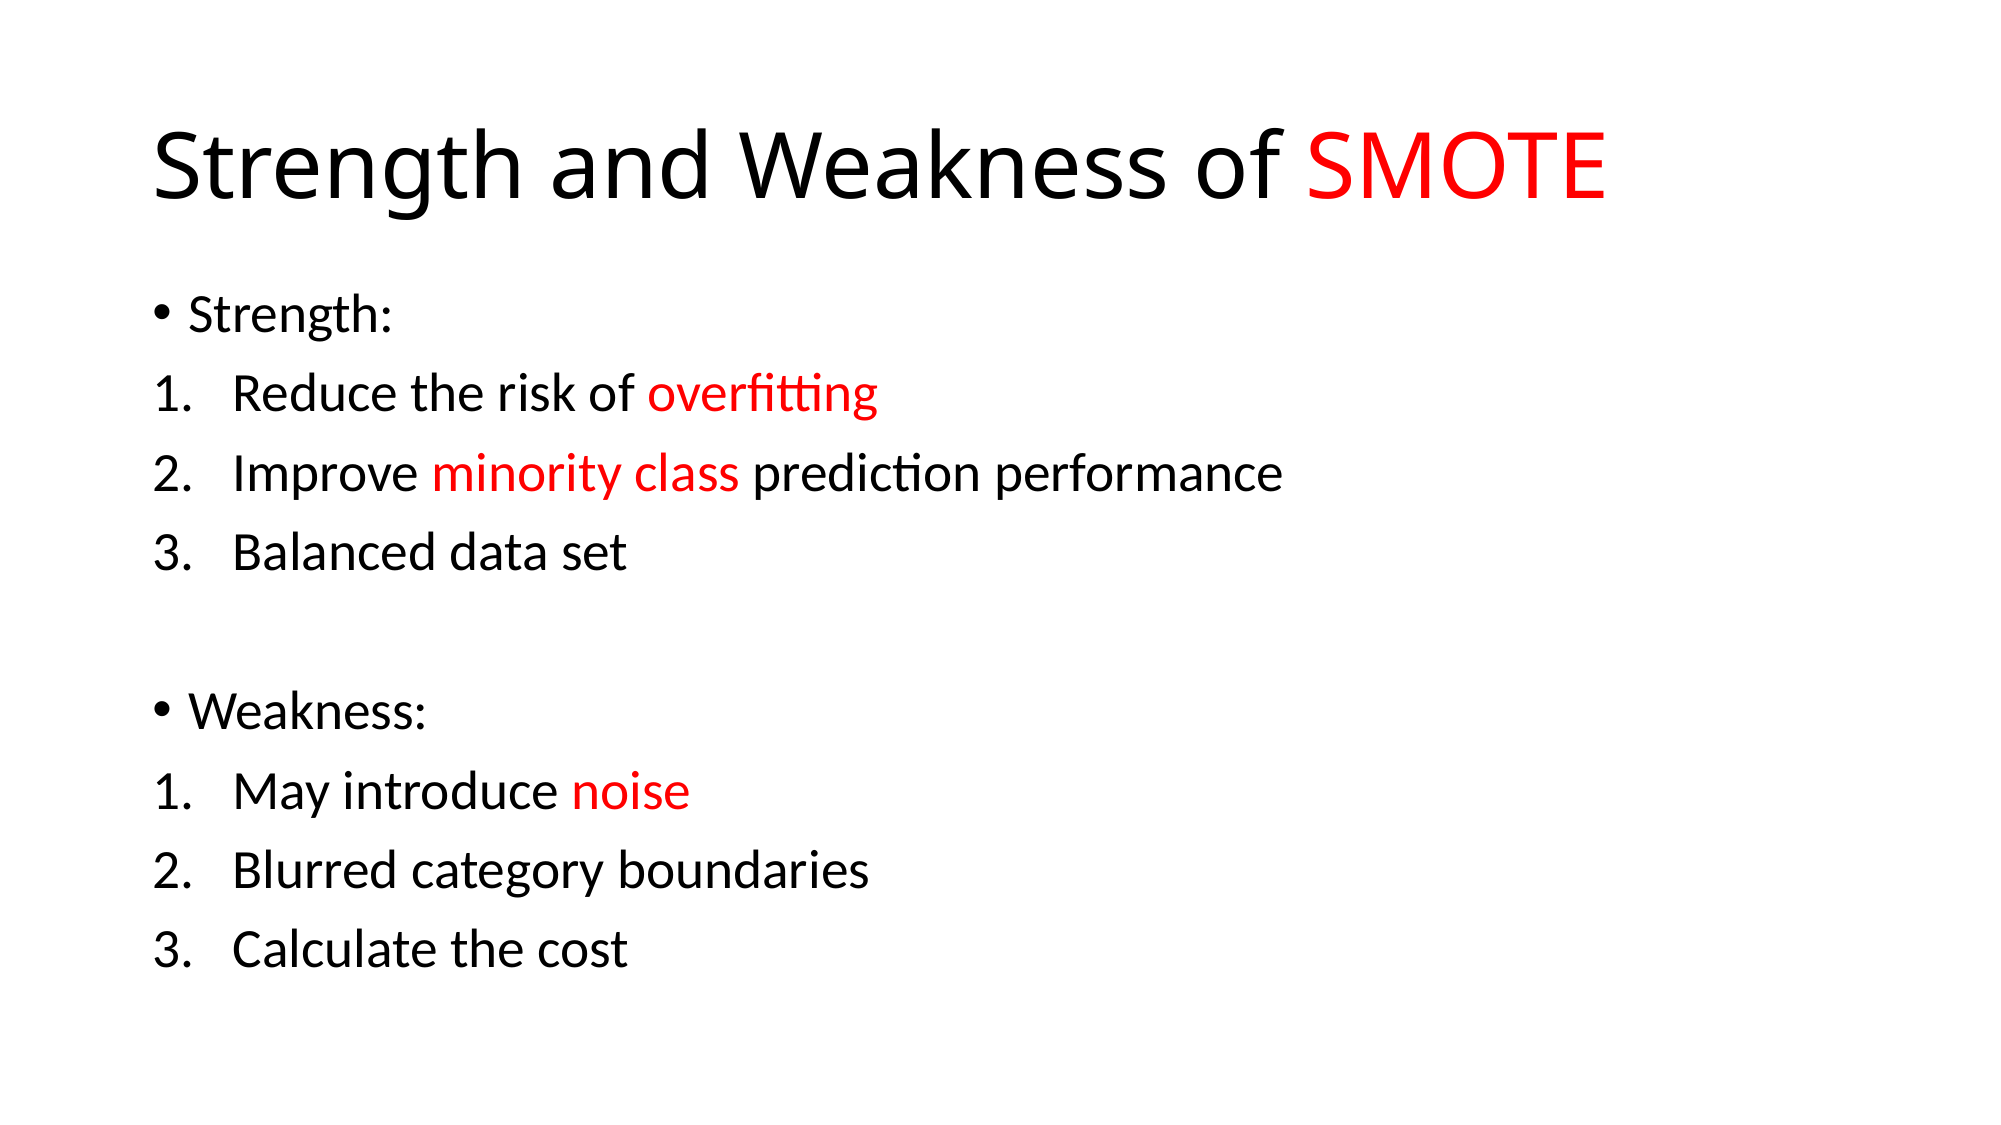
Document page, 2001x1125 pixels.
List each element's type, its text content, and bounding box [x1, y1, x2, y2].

title Strength and Weakness of SMOTE [137, 59, 1863, 277]
list Strength: Reduce the risk of overfitting Improve minority class prediction performance Balanced data set Weakness: May introduce noise Blurred category boundaries Calculate the cost [137, 277, 1863, 992]
